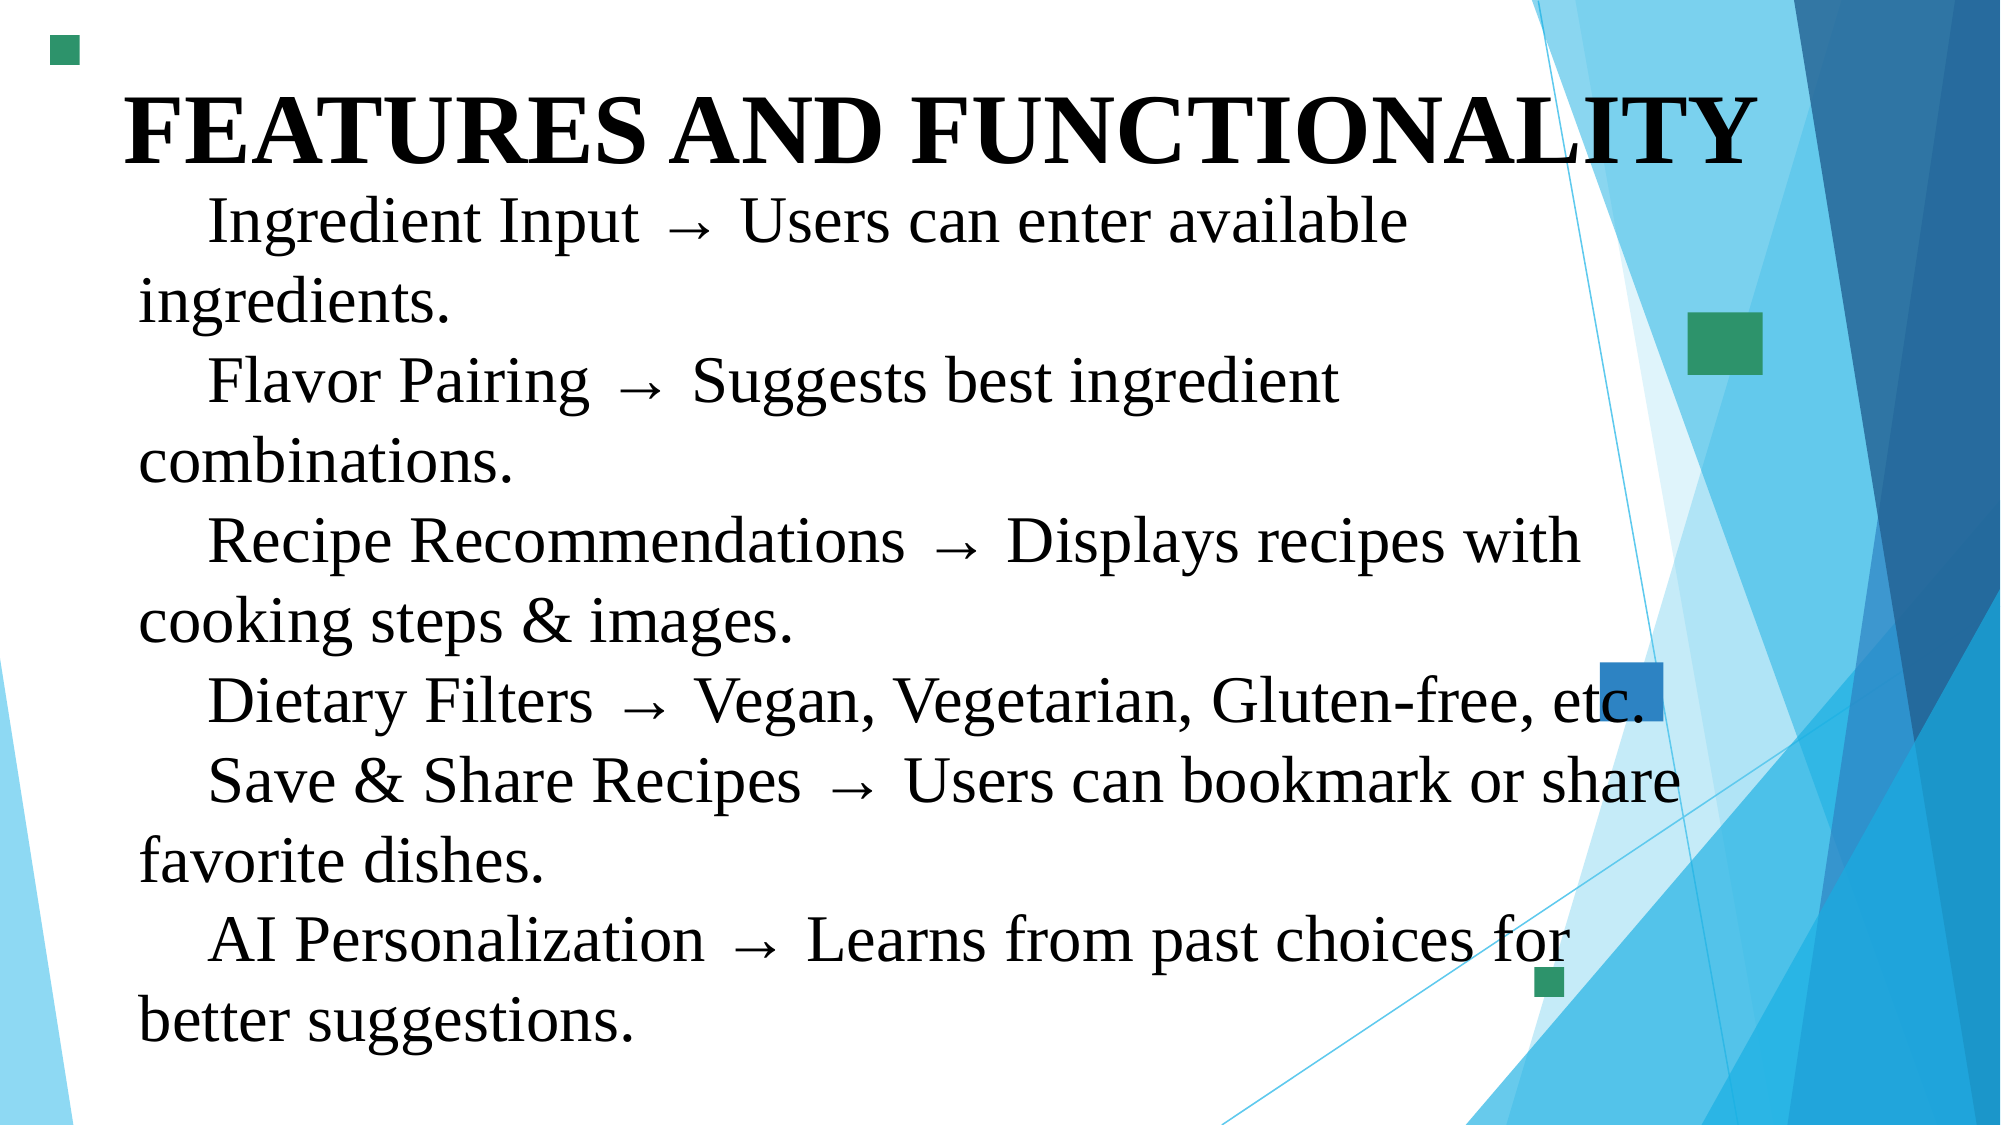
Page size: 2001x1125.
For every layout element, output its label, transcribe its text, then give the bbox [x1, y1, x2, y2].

text_box [50, 35, 80, 65]
title FEATURES AND FUNCTIONALITY [123, 63, 1877, 252]
text_box ✅ Ingredient Input → Users can enter available ingredients. ✅ Flavor Pairing → Suggests best ingredient combinations. ✅ Recipe Recommendations → Displays recipes with cooking steps & images. ✅ Dietary Filters → Vegan, Vegetarian, Gluten-free, etc. ✅ Save & Share Recipes → Users can bookmark or share favorite dishes. ✅ AI Personalization → Learns from past choices for better suggestions. [123, 168, 1725, 1063]
text_box [1725, 312, 1763, 375]
